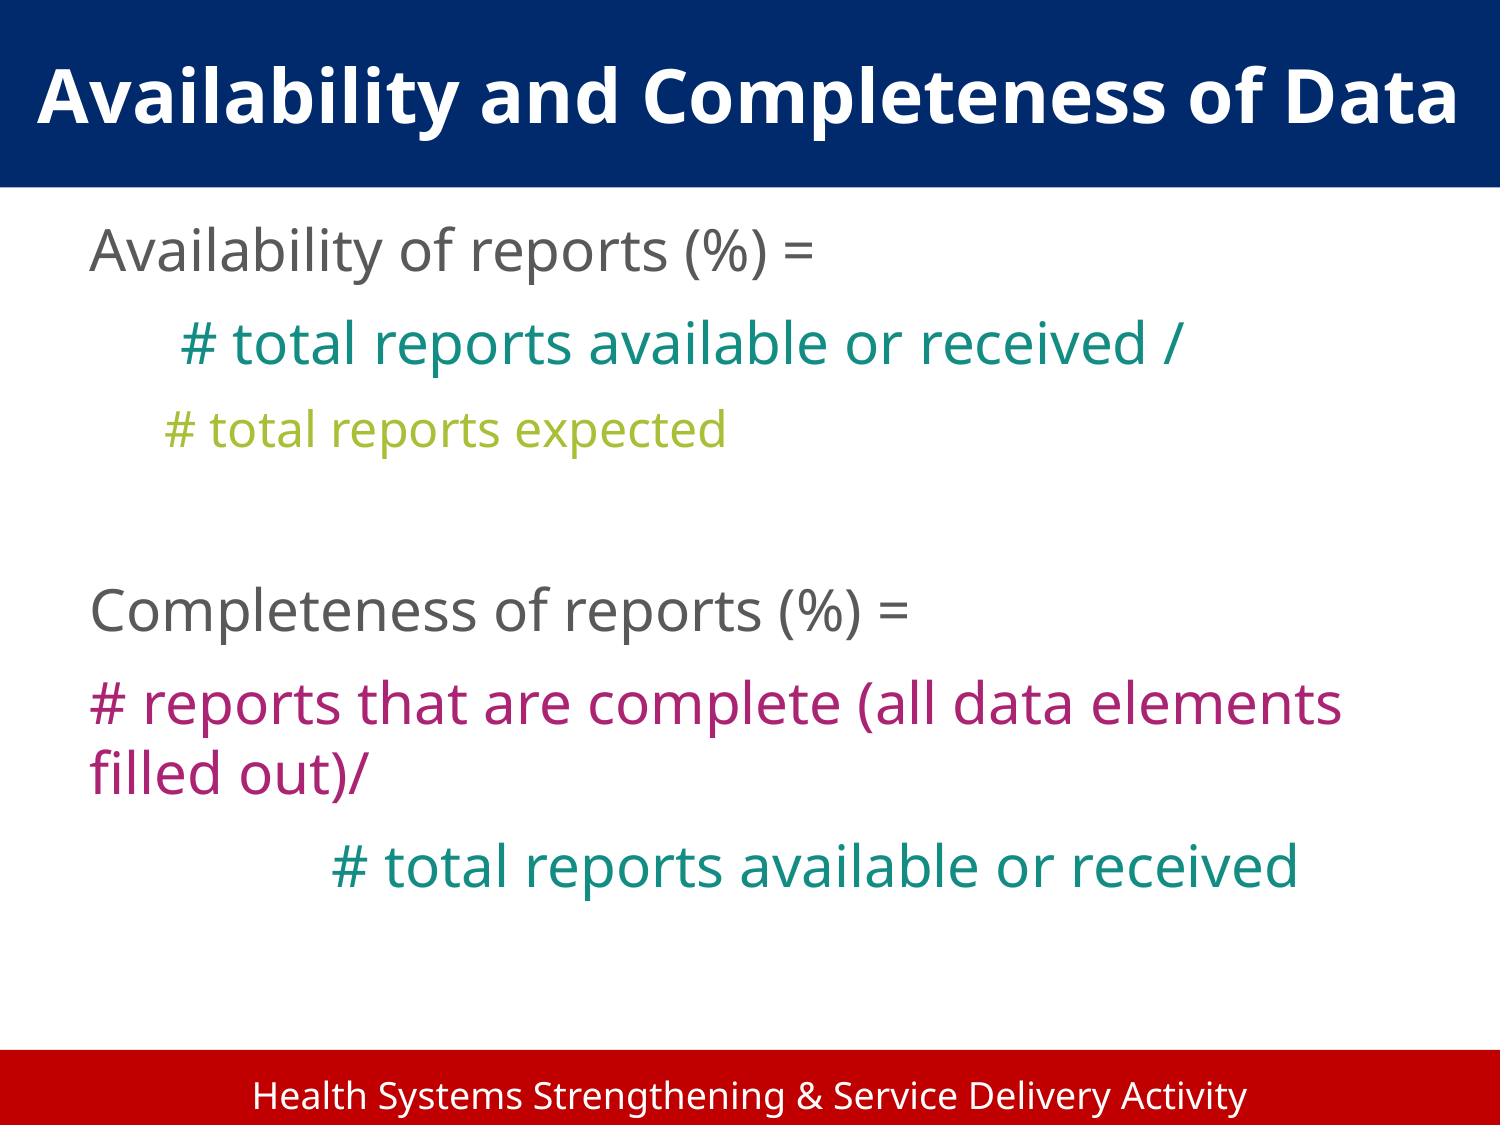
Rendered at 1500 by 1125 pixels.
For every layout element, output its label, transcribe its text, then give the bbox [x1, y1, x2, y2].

title Availability and Completeness of Data [0, 0, 1500, 188]
list Availability of reports (%) = # total reports available or received / # total reports expected Completeness of reports (%) = # reports that are complete (all data elements filled out)/ # total reports available or received [75, 205, 1425, 1001]
